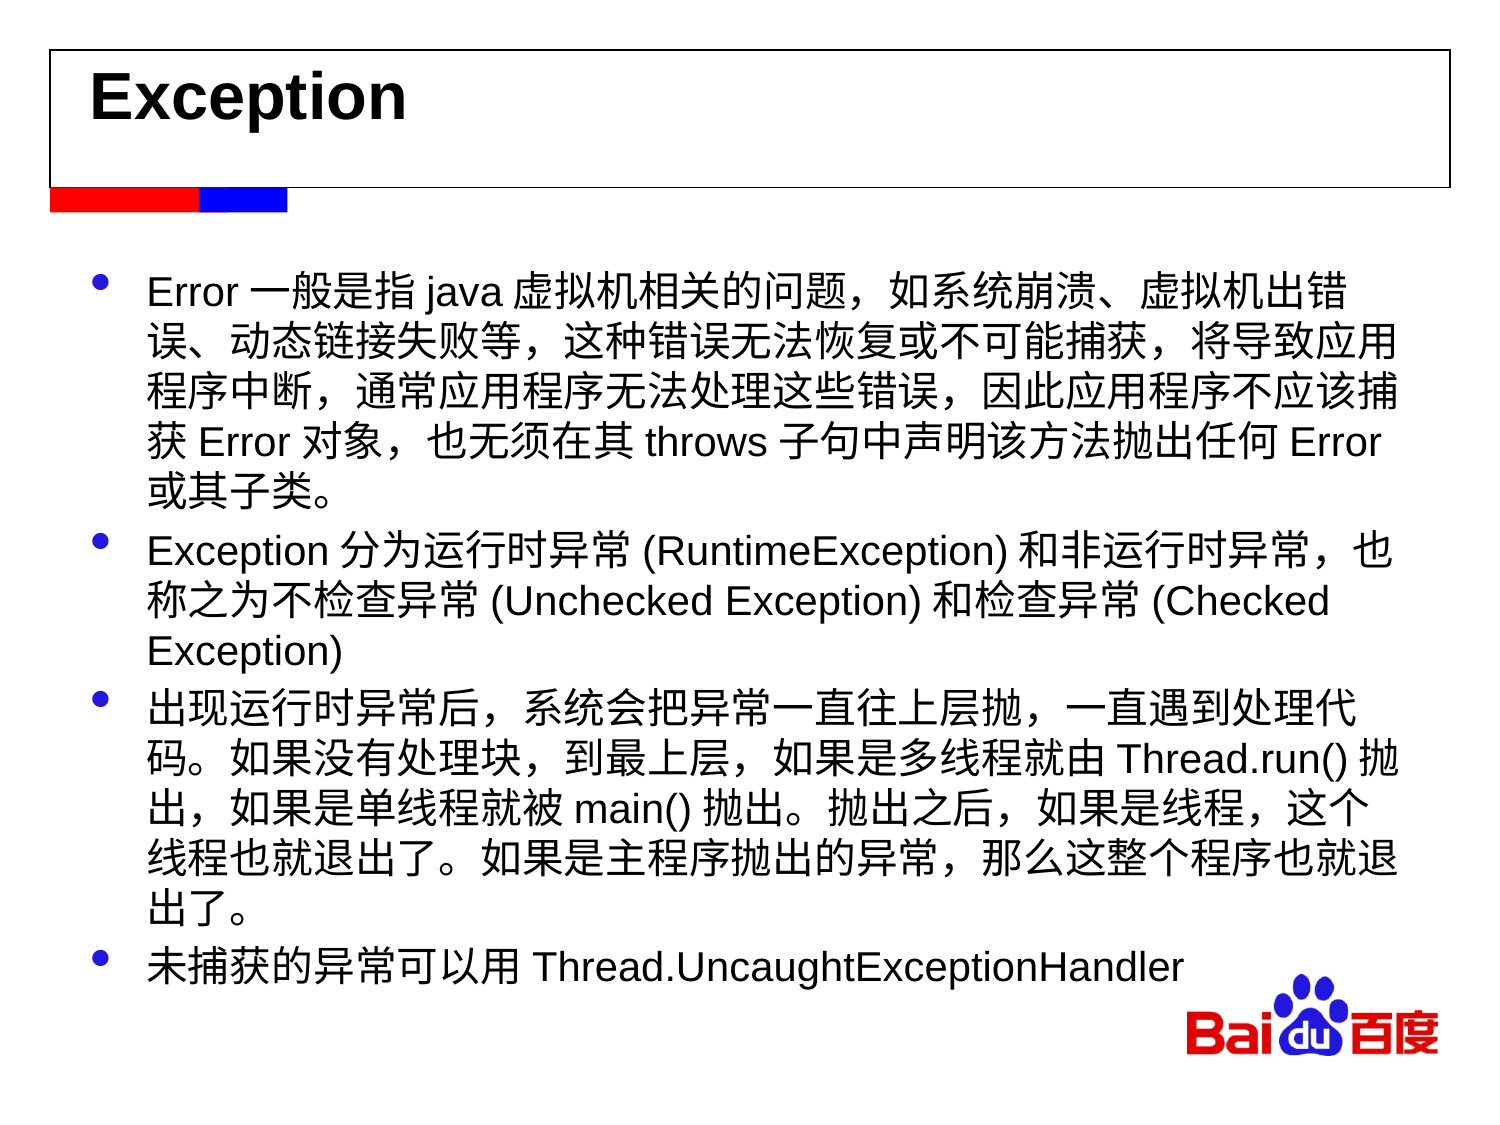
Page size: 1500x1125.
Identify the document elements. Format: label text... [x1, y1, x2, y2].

picture [1187, 974, 1438, 1056]
list Error一般是指java虚拟机相关的问题，如系统崩溃、虚拟机出错误、动态链接失败等，这种错误无法恢复或不可能捕获，将导致应用程序中断，通常应用程序无法处理这些错误，因此应用程序不应该捕获Error对象，也无须在其throws子句中声明该方法抛出任何Error或其子类。 Exception分为运行时异常(RuntimeException)和非运行时异常，也称之为不检查异常(Unchecked Exception)和检查异常(Checked Exception) 出现运行时异常后，系统会把异常一直往上层抛，一直遇到处理代码。如果没有处理块，到最上层，如果是多线程就由Thread.run()抛出，如果是单线程就被main()抛出。抛出之后，如果是线程，这个线程也就退出了。如果是主程序抛出的异常，那么这整个程序也就退出了。 未捕获的异常可以用Thread.UncaughtExceptionHandler [74, 257, 1426, 1001]
title Exception [75, 45, 1425, 233]
